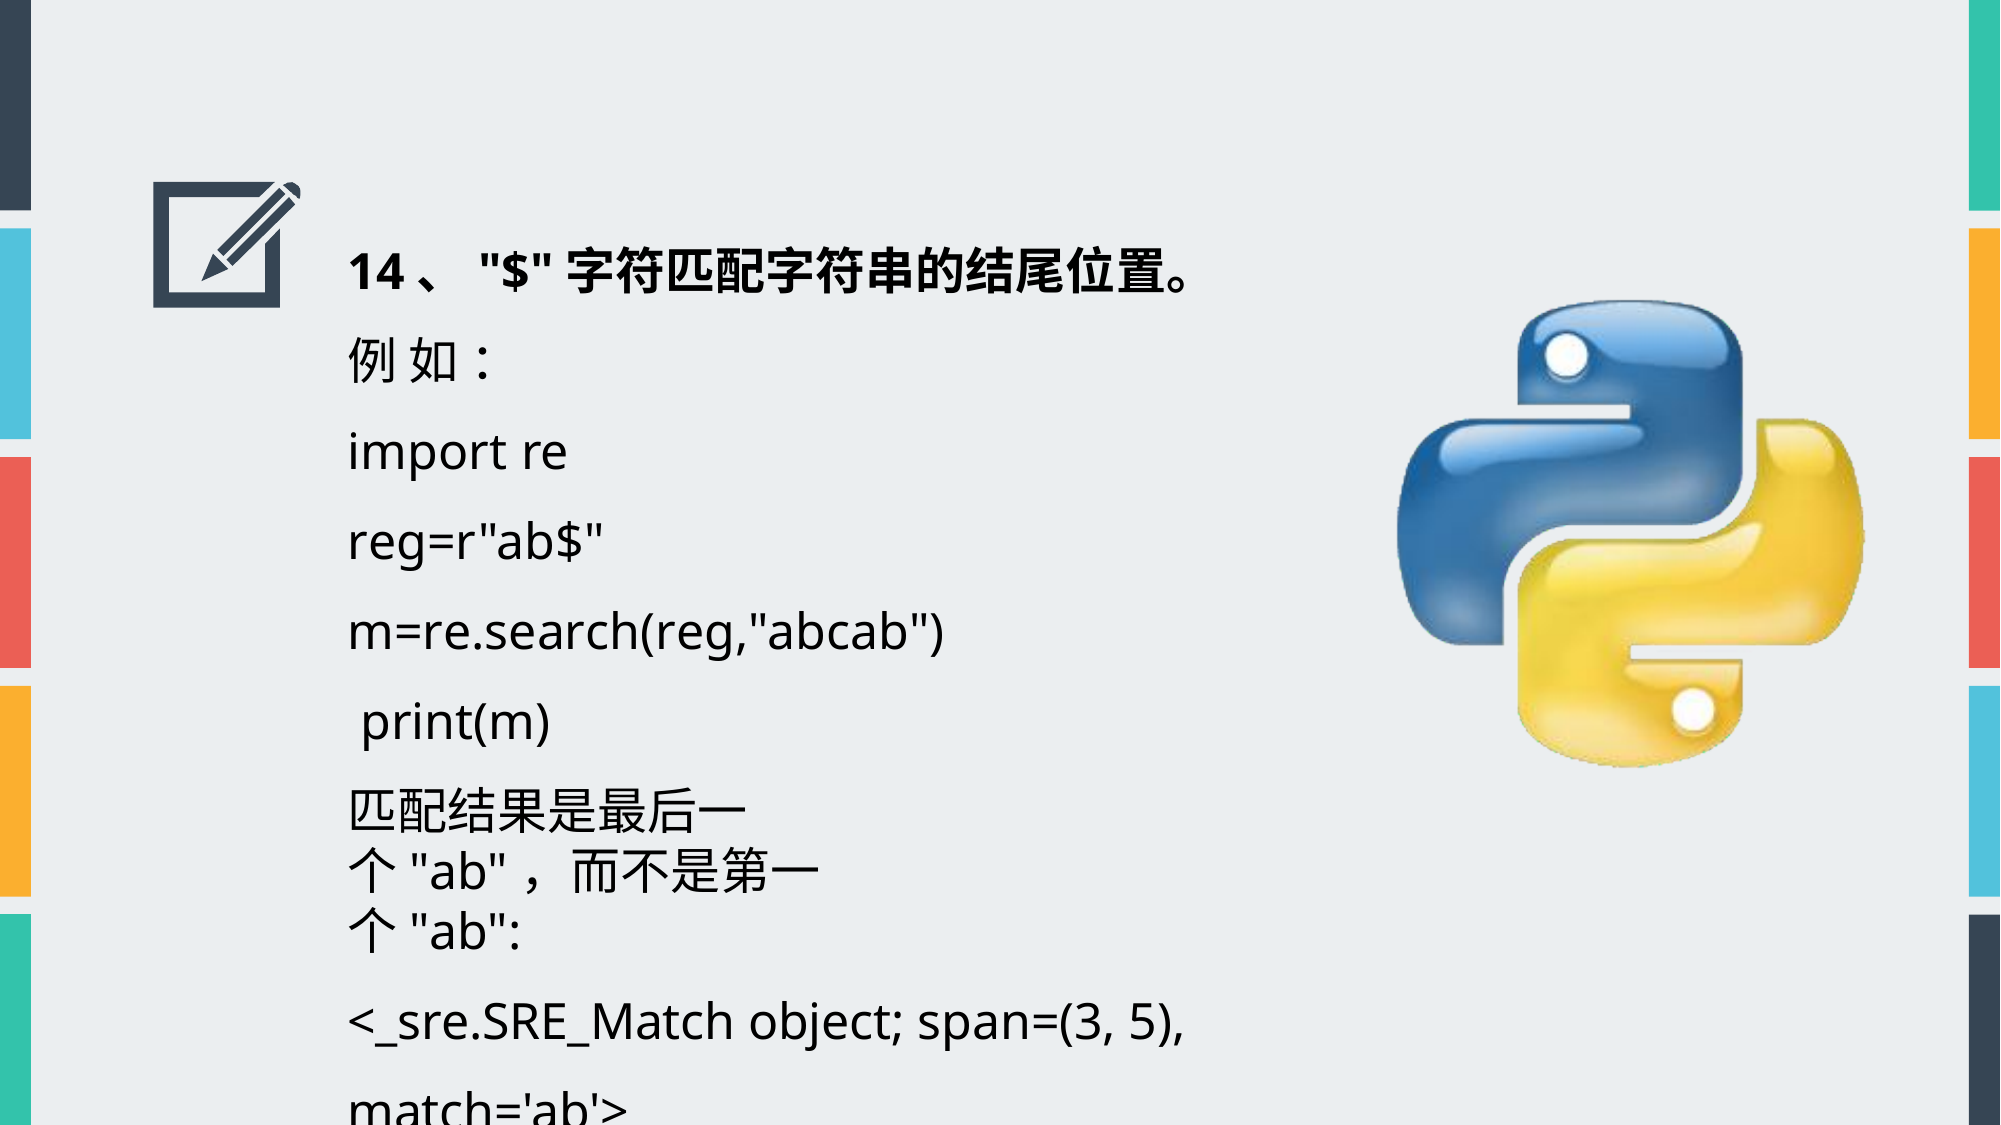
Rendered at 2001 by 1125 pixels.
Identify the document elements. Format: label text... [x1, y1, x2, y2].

text_box [1334, 197, 1938, 965]
text_box [0, 228, 31, 440]
text_box [1968, 0, 2000, 211]
picture [282, 182, 301, 199]
text_box [0, 0, 31, 211]
text_box [1968, 228, 2000, 440]
text_box [1968, 457, 2000, 668]
text_box [0, 685, 31, 897]
text_box [0, 914, 31, 1125]
text_box [1968, 914, 2000, 1125]
text_box [1968, 685, 2000, 897]
text_box [0, 457, 31, 668]
text_box 14、"$"字符匹配字符串的结尾位置。 例 如 ： import re reg=r"ab$" m=re.search(reg,"abcab") print(m) 匹配结果是最后一个"ab"，而不是第一个"ab": <_sre.SRE_Match object; span=(3, 5), match='ab'> [345, 207, 1369, 1125]
